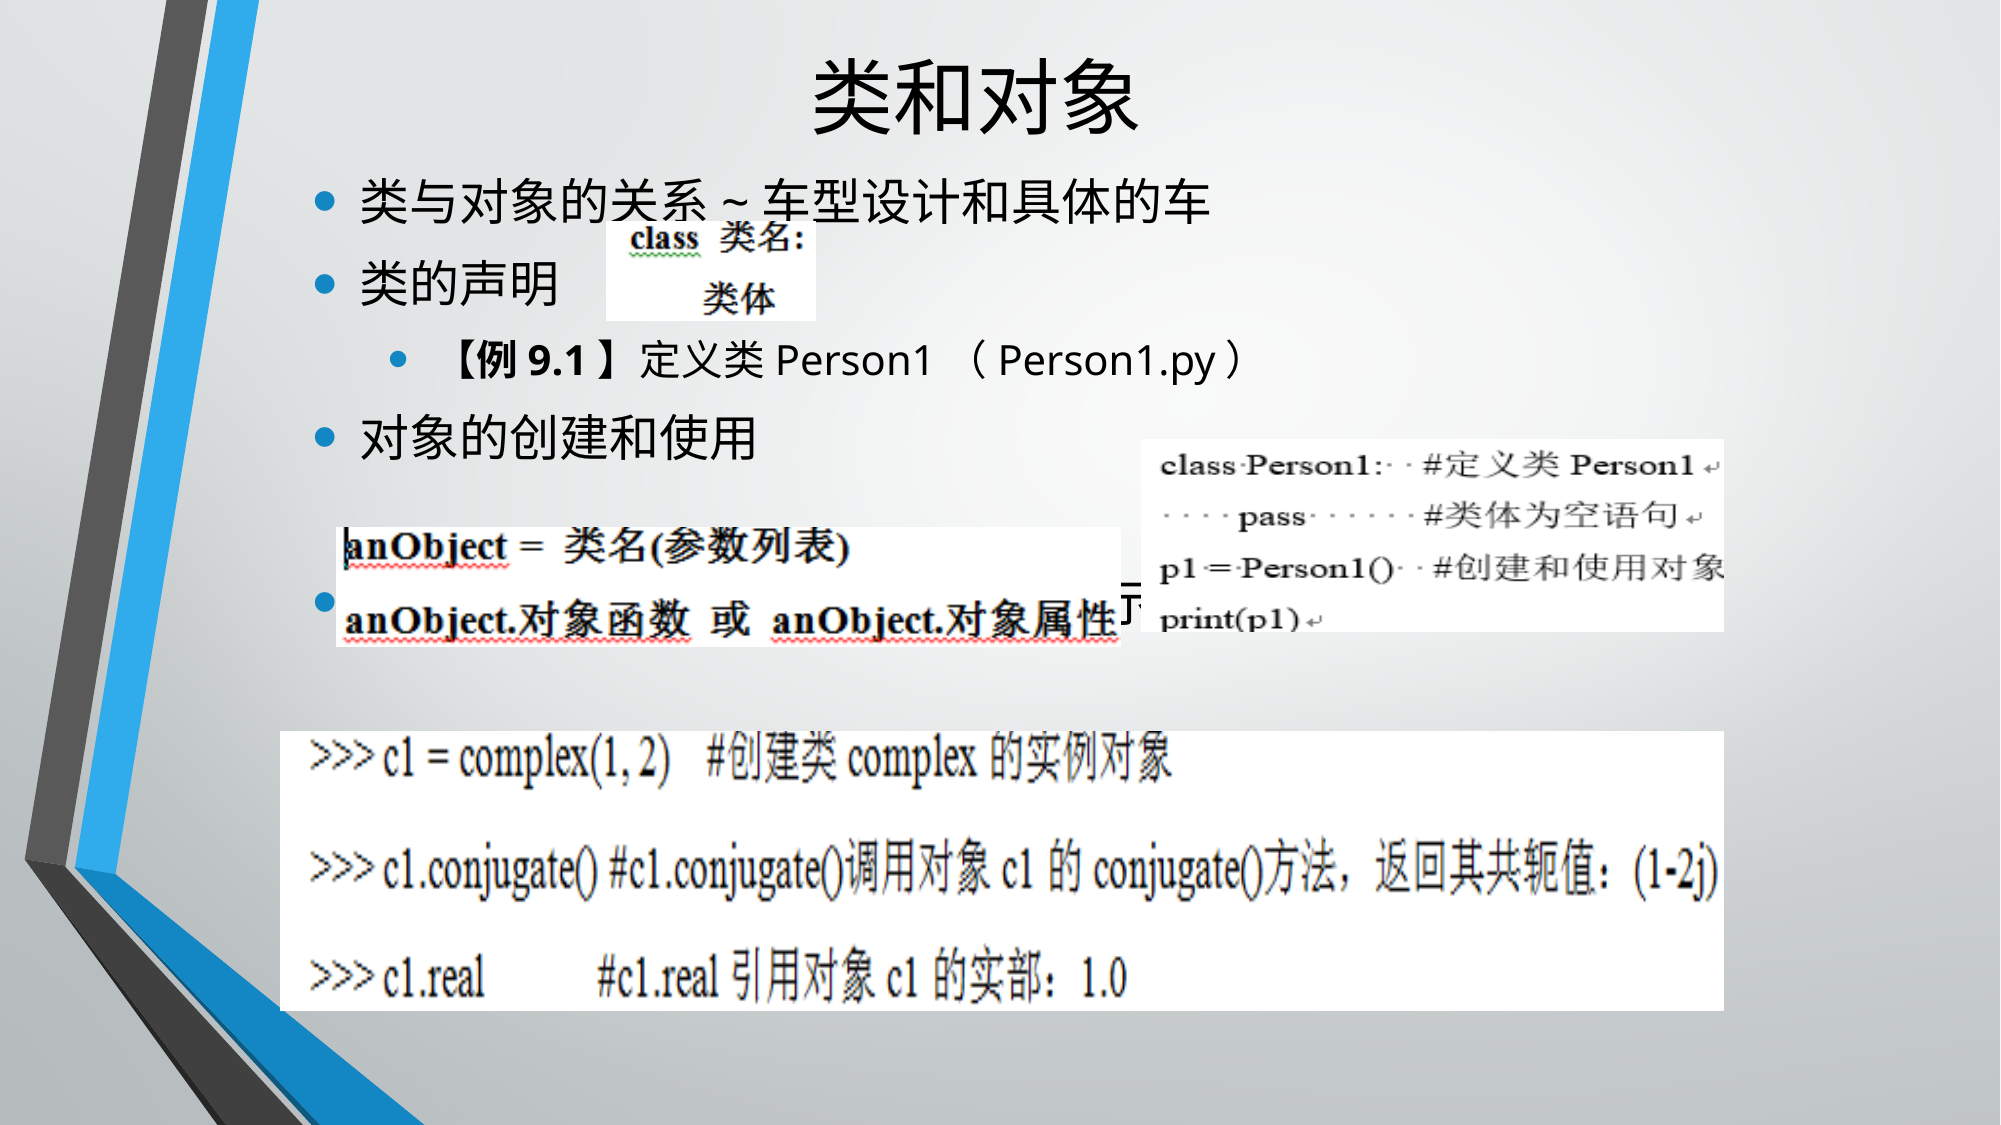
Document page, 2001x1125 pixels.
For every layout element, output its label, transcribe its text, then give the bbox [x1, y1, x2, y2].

list 类与对象的关系~车型设计和具体的车 类的声明 【例9.1】定义类Person1（Person1.py） 对象的创建和使用 【例9.2】实例对象的创建和使用示例 [297, 162, 1656, 731]
title 类和对象 [339, 27, 1614, 162]
picture [605, 221, 816, 321]
picture [335, 526, 1121, 647]
picture [280, 731, 1724, 1011]
picture [1141, 438, 1724, 633]
